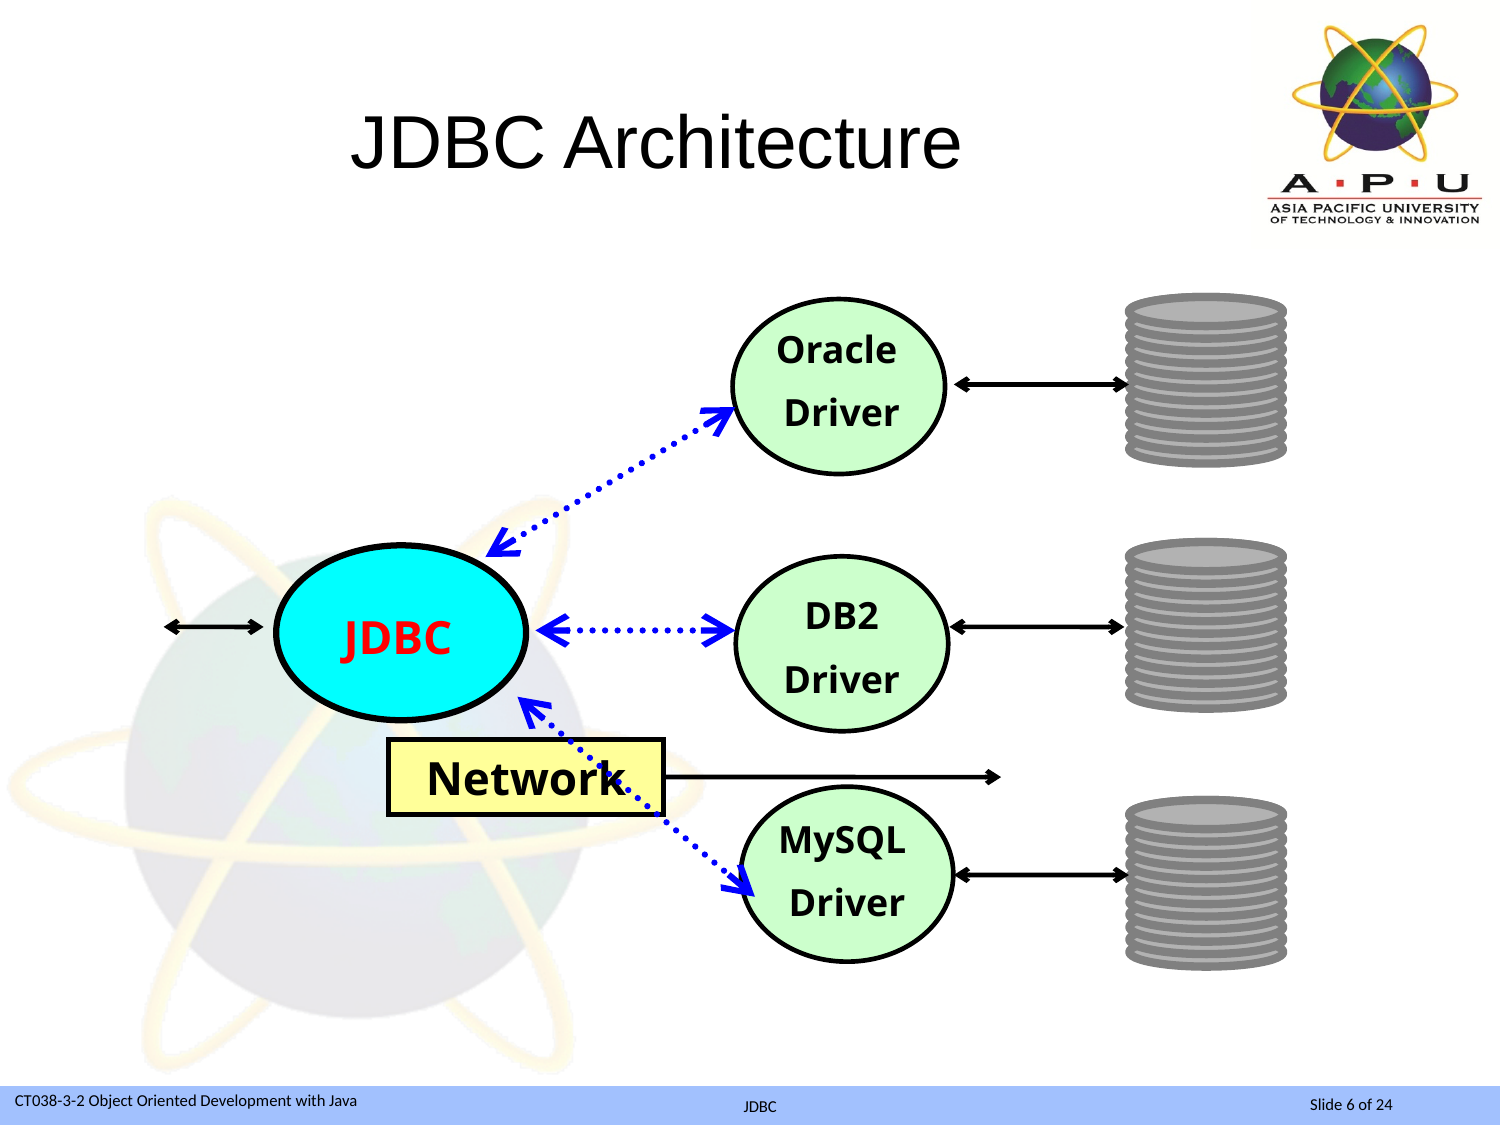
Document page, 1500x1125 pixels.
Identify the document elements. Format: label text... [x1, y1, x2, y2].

text_box [953, 867, 1123, 883]
text_box JDBC [222, 601, 573, 671]
text_box [535, 619, 561, 642]
text_box [764, 556, 920, 584]
text_box DB2 Driver [666, 584, 1017, 709]
text_box [767, 932, 927, 962]
text_box [288, 671, 514, 721]
text_box [777, 786, 917, 808]
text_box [1128, 541, 1284, 709]
text_box [949, 619, 1123, 635]
text_box [772, 299, 905, 318]
text_box Oracle Driver [666, 318, 1017, 442]
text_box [1128, 296, 1284, 464]
text_box Network [388, 739, 664, 815]
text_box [1128, 799, 1284, 967]
text_box [517, 696, 542, 720]
text_box [730, 873, 755, 897]
title JDBC Architecture [79, 45, 1235, 233]
text_box [663, 769, 1002, 785]
picture [1251, 0, 1500, 249]
text_box [771, 709, 913, 732]
text_box [485, 535, 511, 558]
text_box [710, 407, 736, 429]
text_box [284, 545, 518, 601]
text_box [953, 377, 1123, 392]
text_box [712, 619, 736, 642]
text_box [163, 619, 264, 635]
text_box MySQL Driver [672, 808, 1023, 932]
text_box [756, 442, 921, 475]
